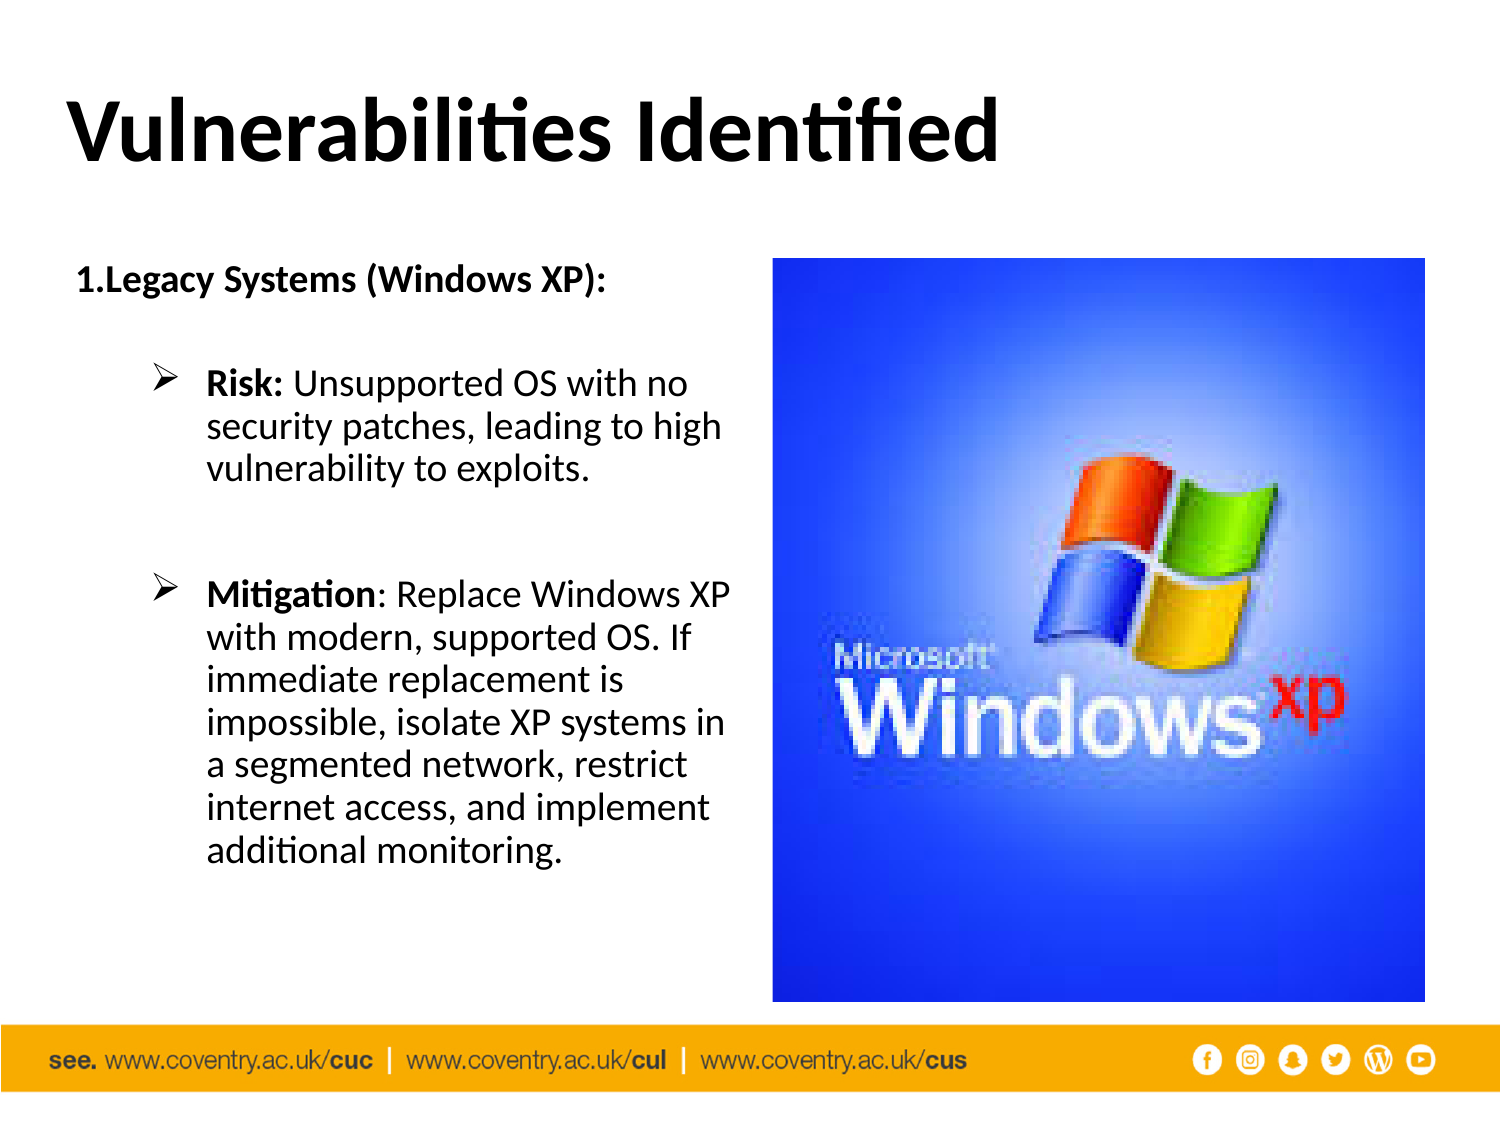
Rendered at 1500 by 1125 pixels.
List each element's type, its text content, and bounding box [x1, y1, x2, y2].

picture [0, 0, 1500, 1122]
title Vulnerabilities Identified [66, 69, 1434, 185]
list Legacy Systems (Windows XP): Risk: Unsupported OS with no security patches, leading to high vulnerability to exploits. Mitigation: Replace Windows XP with modern, supported OS. If immediate replacement is impossible, isolate XP systems in a segmented network, restrict internet access, and implement additional monitoring. [75, 258, 750, 1002]
